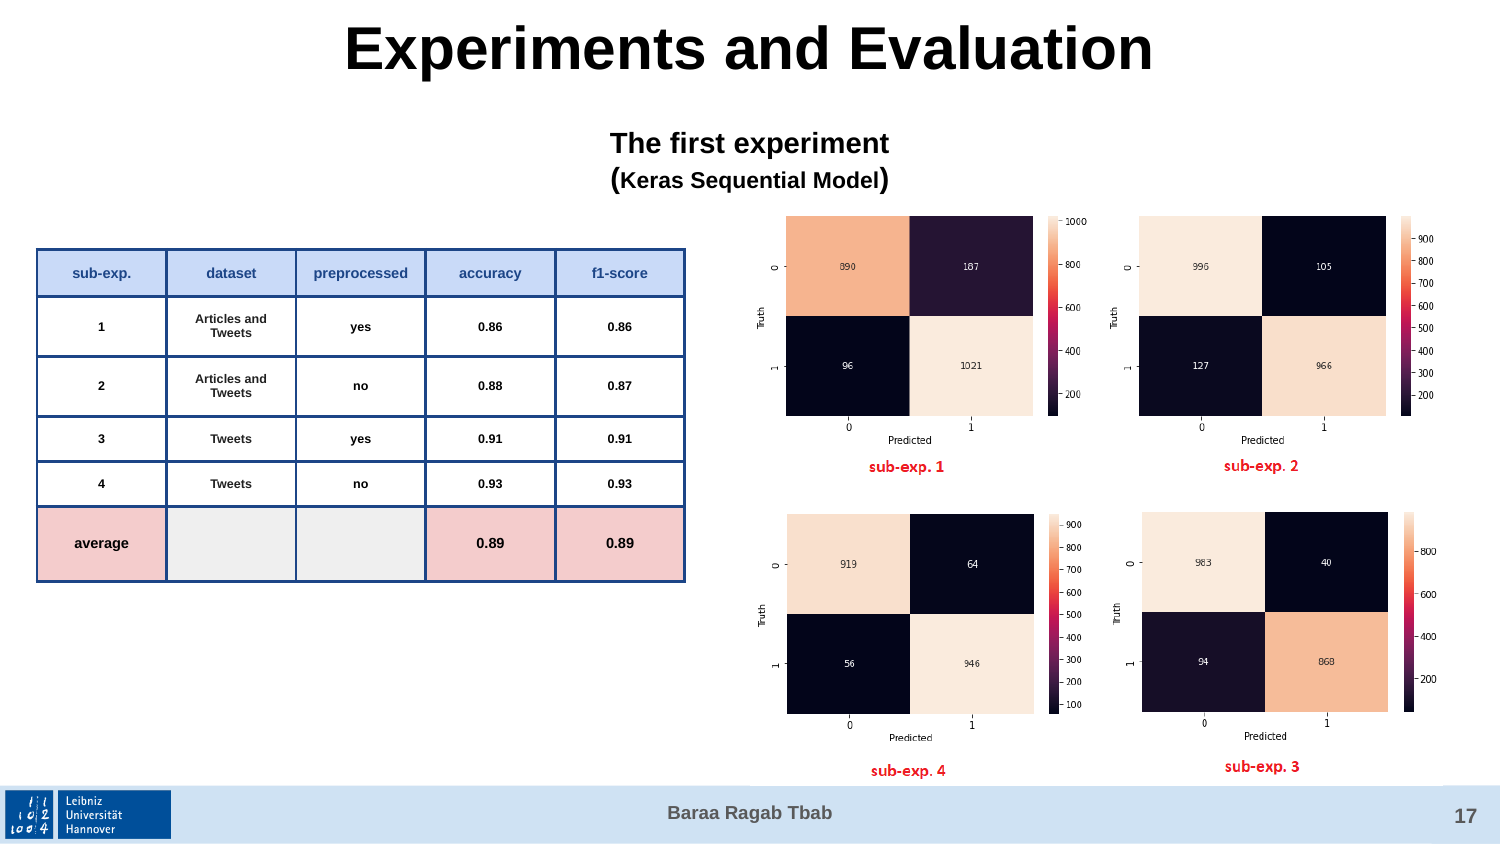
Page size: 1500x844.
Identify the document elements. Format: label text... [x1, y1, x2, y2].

table_cell yes [297, 298, 424, 355]
table_cell yes [297, 418, 424, 460]
table_header f1-score [557, 251, 683, 295]
table_cell 0.86 [557, 298, 683, 355]
text_box 17 [1431, 785, 1500, 844]
table_cell average [38, 508, 165, 580]
table_cell 0.93 [427, 463, 554, 505]
table_cell 0.87 [557, 358, 683, 415]
table_cell Tweets [168, 418, 295, 460]
picture [0, 785, 176, 844]
table_cell 1 [38, 298, 165, 355]
table_cell 0.93 [557, 463, 683, 505]
table_cell 0.91 [557, 418, 683, 460]
table_cell 0.91 [427, 418, 554, 460]
table_header dataset [168, 251, 295, 295]
table_header accuracy [427, 251, 554, 295]
table_cell 3 [38, 418, 165, 460]
subtitle Experiments and Evaluation [0, 0, 1500, 109]
picture [750, 209, 1443, 786]
table_cell no [297, 358, 424, 415]
table_cell Tweets [168, 463, 295, 505]
table_cell 0.88 [427, 358, 554, 415]
table_cell 0.86 [427, 298, 554, 355]
table_header sub-exp. [38, 251, 165, 295]
table_cell 0.89 [557, 508, 683, 580]
table_cell no [297, 463, 424, 505]
table_cell 4 [38, 463, 165, 505]
table_header preprocessed [297, 251, 424, 295]
table_cell 2 [38, 358, 165, 415]
text_box The first experiment (Keras Sequential Model) [592, 108, 908, 209]
table_cell [297, 508, 424, 580]
table_cell 0.89 [427, 508, 554, 580]
subtitle Baraa Ragab Tbab [176, 785, 1431, 844]
table_cell Articles and Tweets [168, 298, 295, 355]
table_cell Articles and Tweets [168, 358, 295, 415]
table_cell [168, 508, 295, 580]
